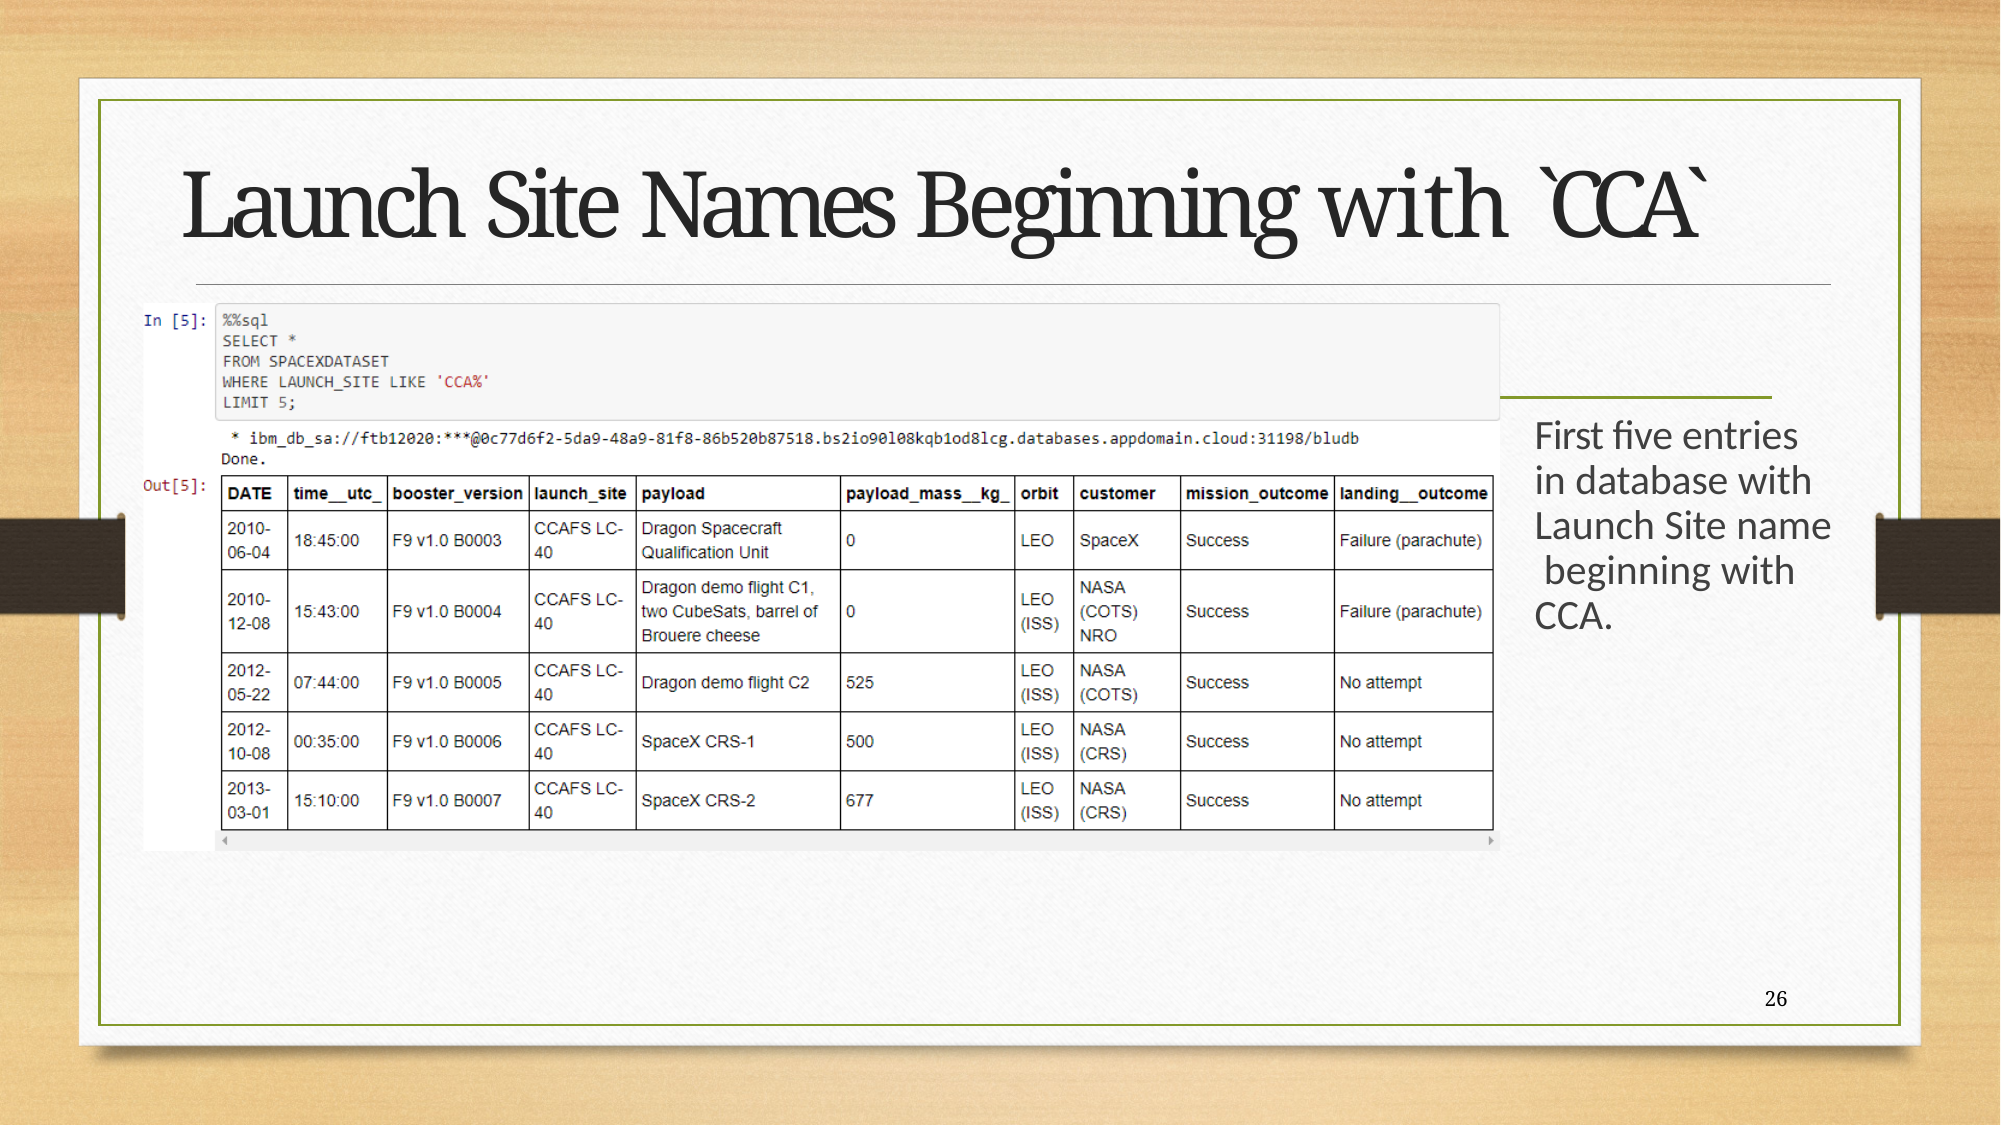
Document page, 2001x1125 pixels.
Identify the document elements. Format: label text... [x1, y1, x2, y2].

text_box [143, 303, 1501, 851]
text_box First five entries in database with Launch Site name beginning with CCA. [1532, 404, 1834, 638]
title Launch Site Names Beginning with `CCA` [166, 104, 1724, 295]
slide_number 26 [1698, 675, 1788, 1125]
picture [0, 0, 2001, 1125]
